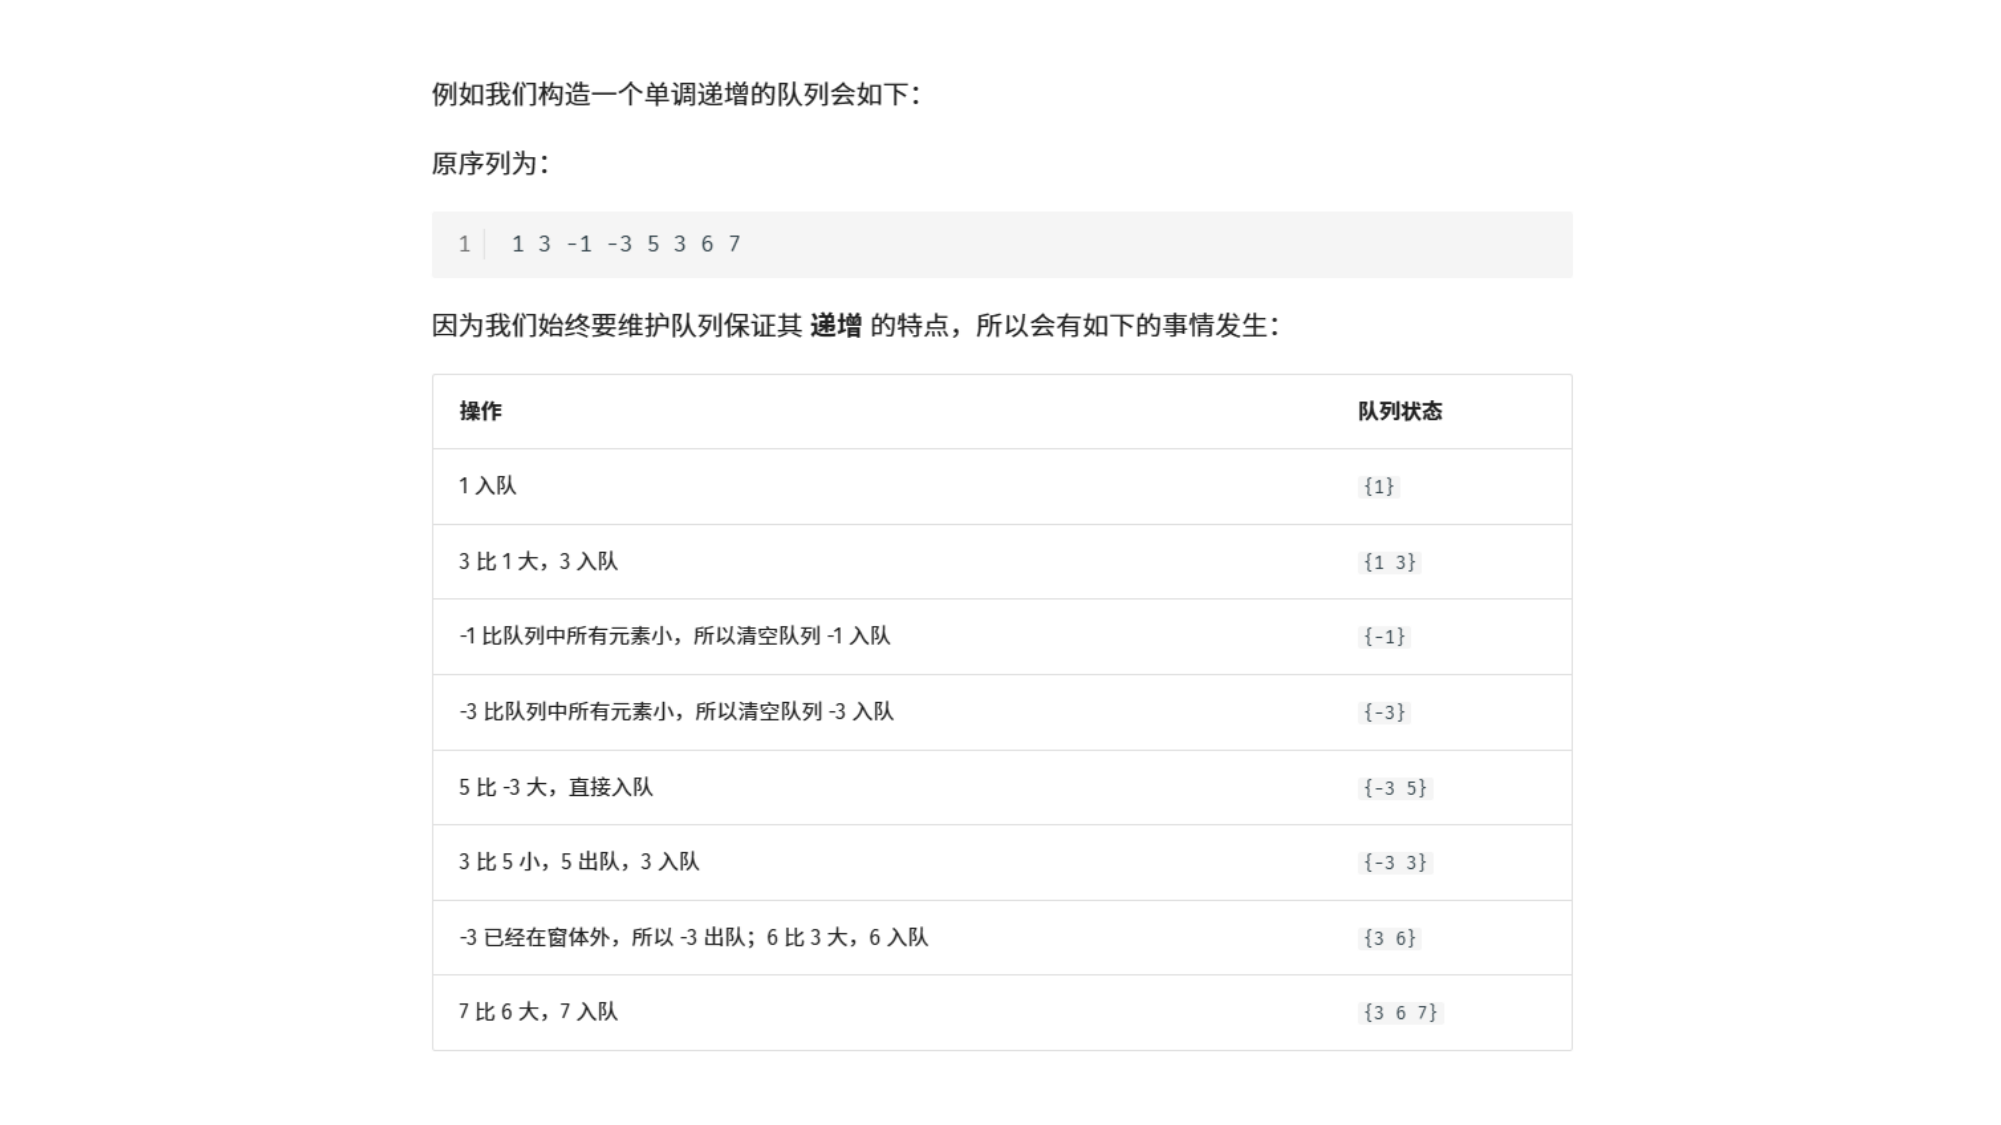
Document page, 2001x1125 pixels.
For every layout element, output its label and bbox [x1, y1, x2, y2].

list [410, 63, 1589, 1062]
